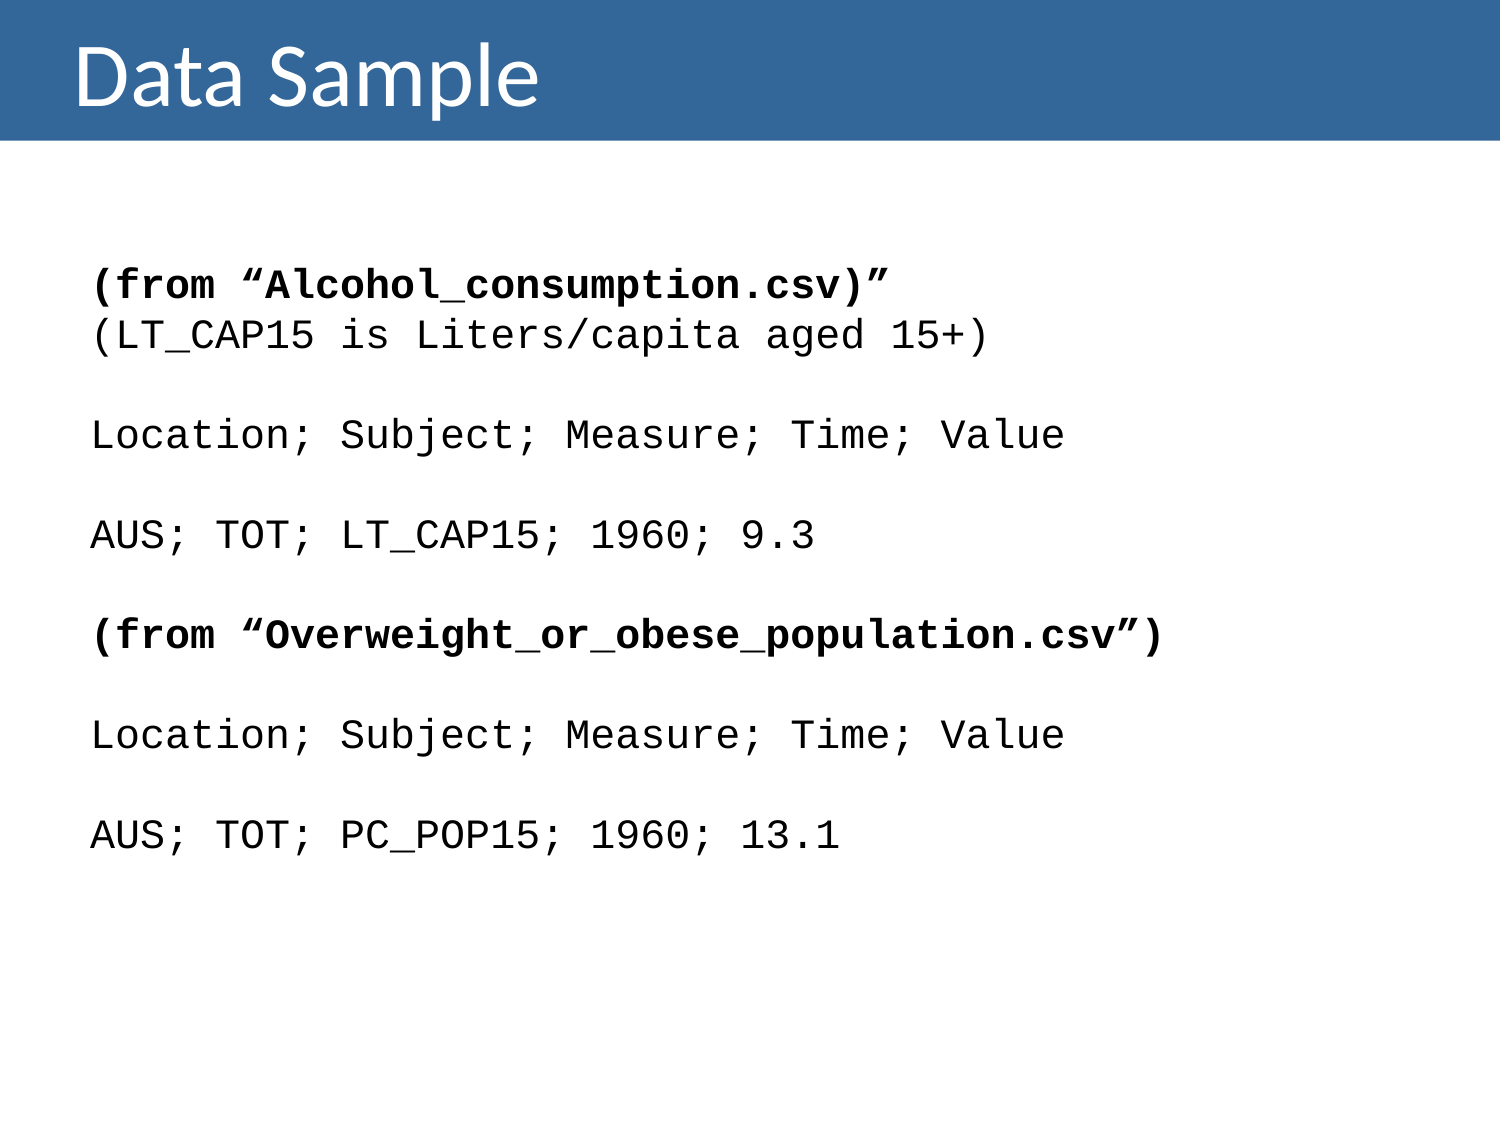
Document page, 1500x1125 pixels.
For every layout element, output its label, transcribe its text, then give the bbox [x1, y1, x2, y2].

title Data Sample [0, 0, 1500, 141]
list (from “Alcohol_consumption.csv)” (LT_CAP15 is Liters/capita aged 15+) Location; Subject; Measure; Time; Value AUS; TOT; LT_CAP15; 1960; 9.3 (from “Overweight_or_obese_population.csv”) Location; Subject; Measure; Time; Value AUS; TOT; PC_POP15; 1960; 13.1 [75, 179, 1425, 1035]
